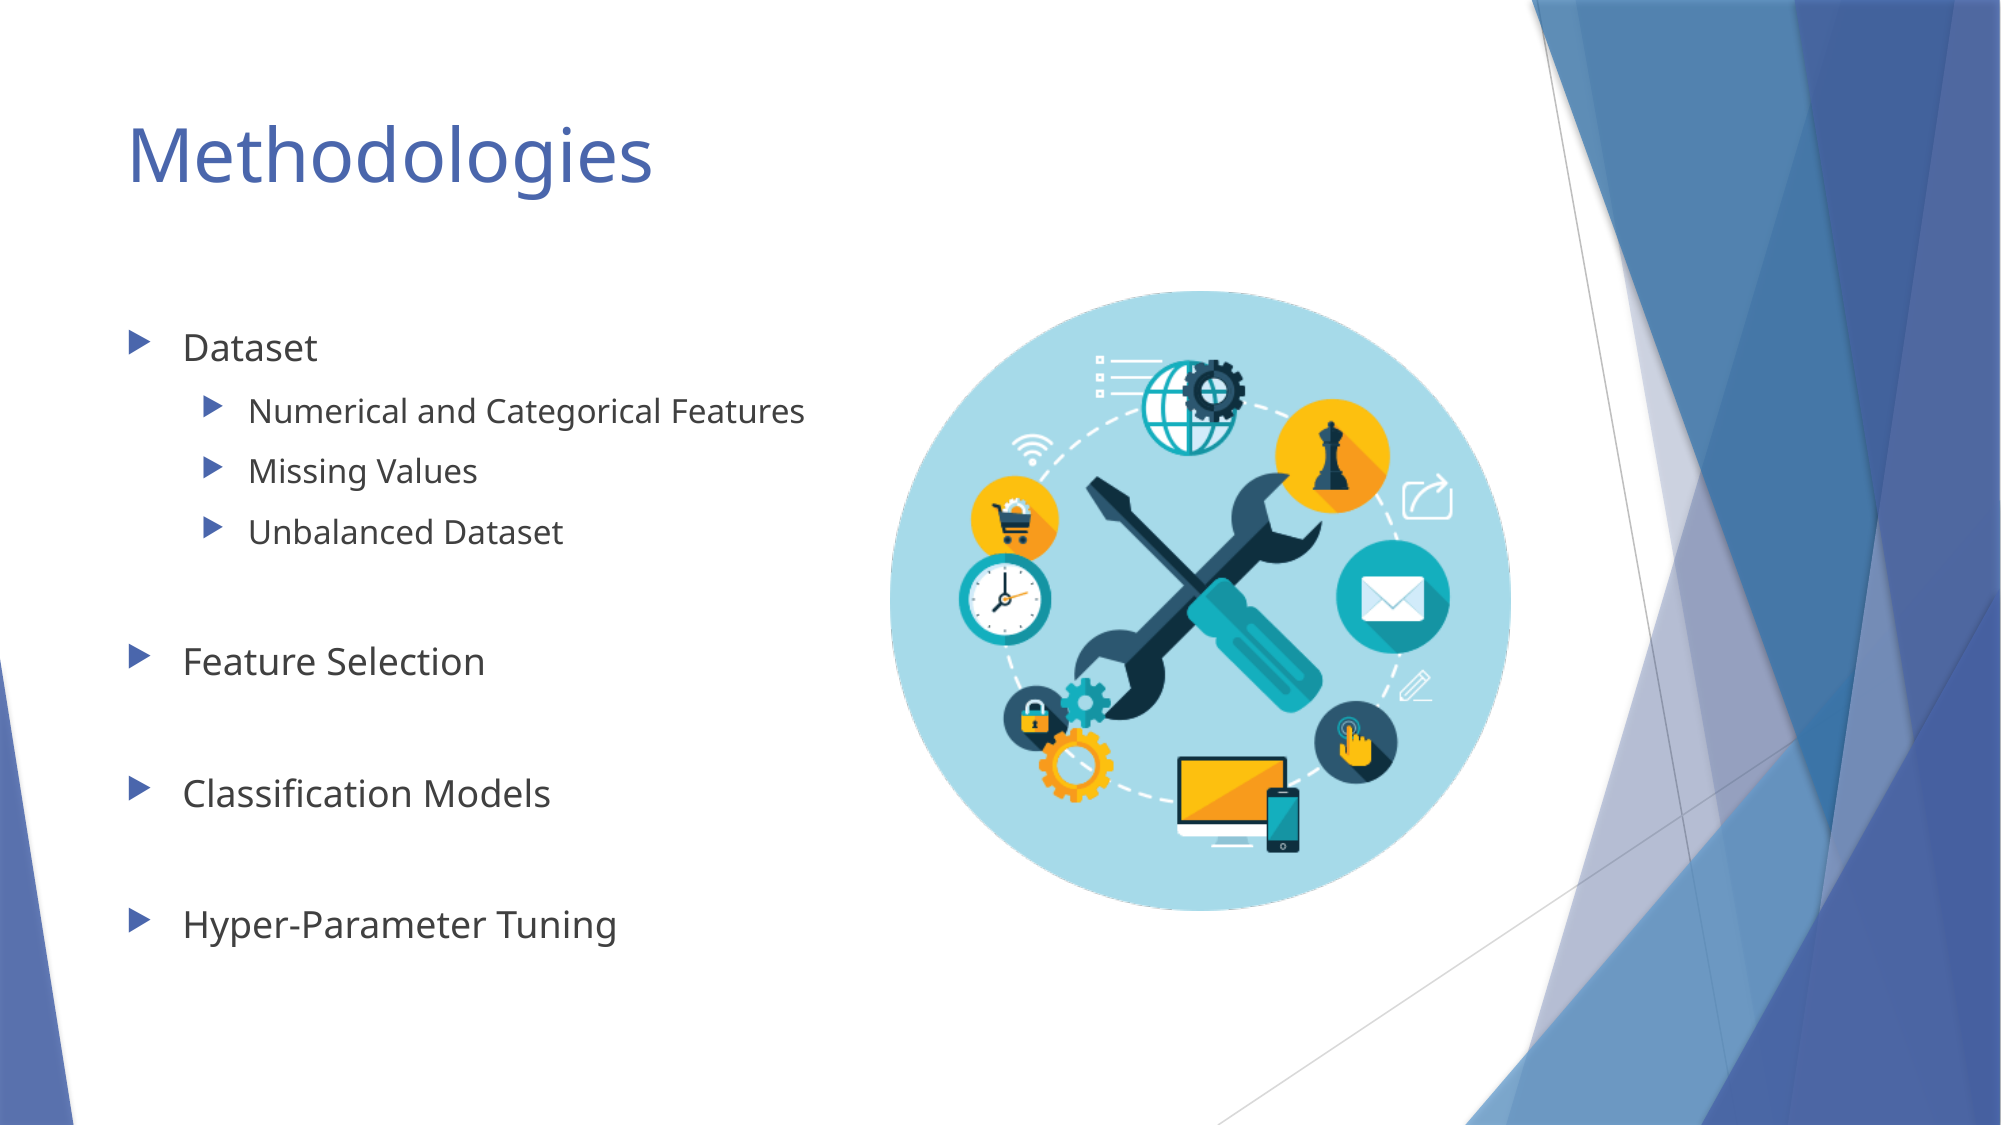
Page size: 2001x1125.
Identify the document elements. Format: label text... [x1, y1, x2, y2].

picture [890, 291, 1511, 912]
title Methodologies [111, 99, 1522, 316]
list Dataset Numerical and Categorical Features Missing Values Unbalanced Dataset Feature Selection Classification Models Hyper-Parameter Tuning [111, 316, 1534, 1063]
